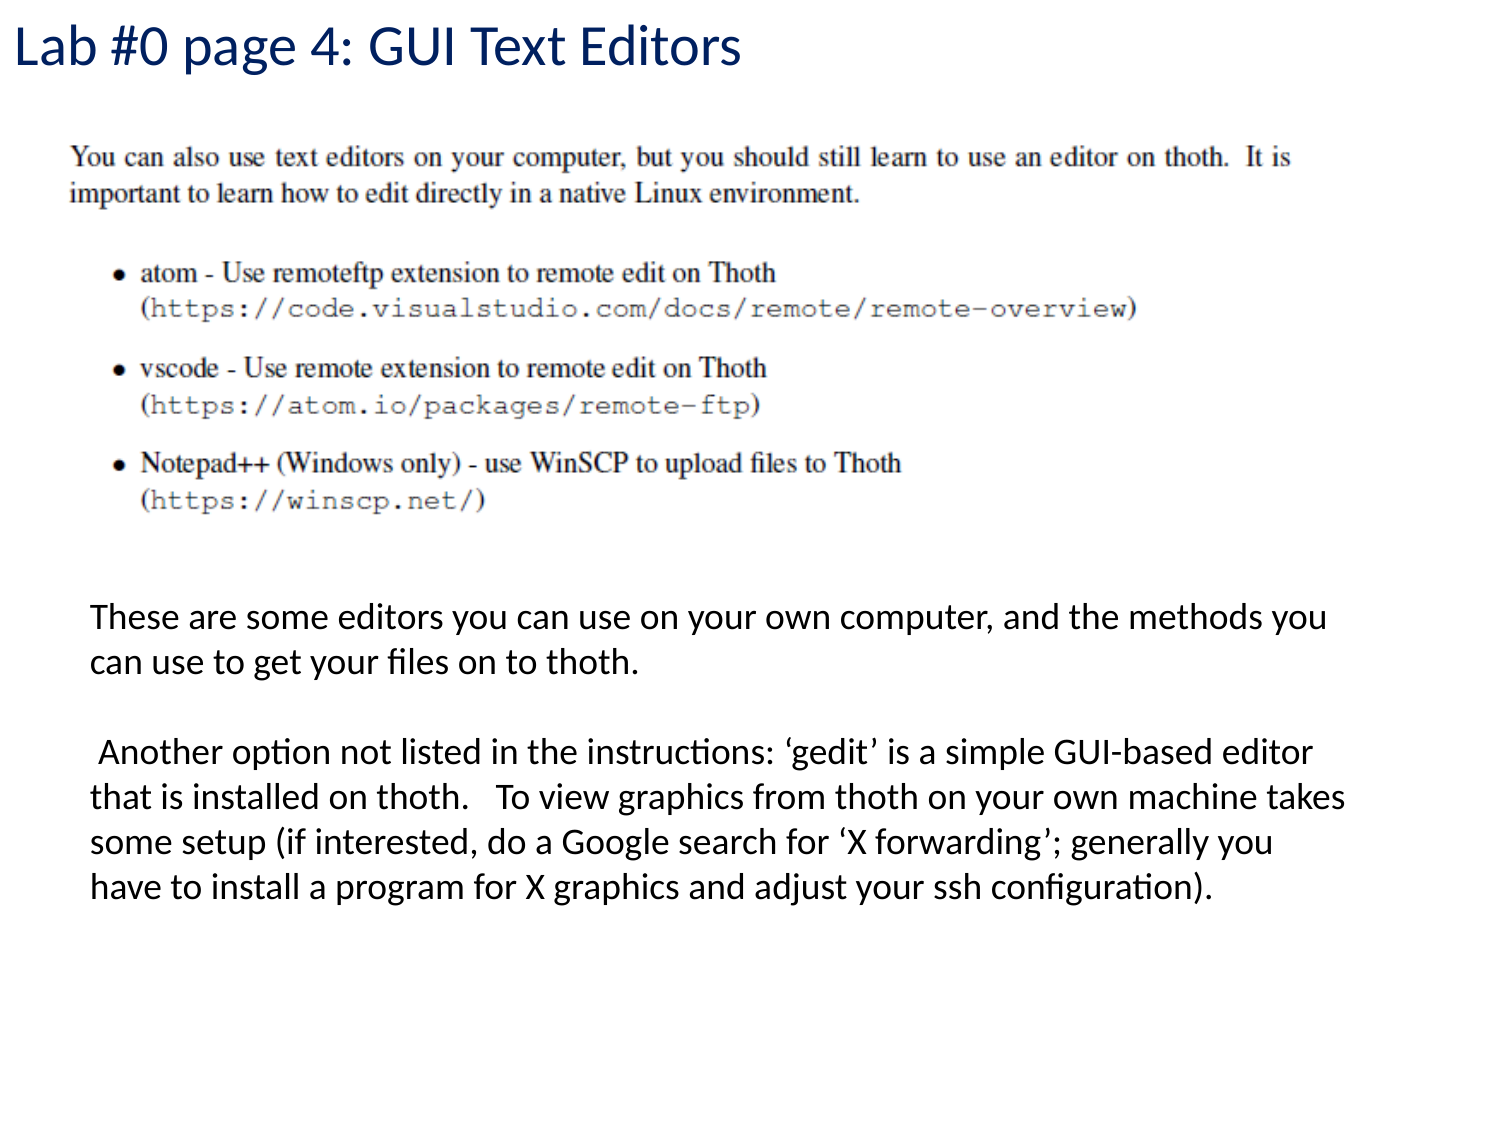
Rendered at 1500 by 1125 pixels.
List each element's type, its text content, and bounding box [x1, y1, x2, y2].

picture [44, 125, 1335, 548]
text_box Lab #0 page 4: GUI Text Editors [0, 0, 1335, 85]
text_box These are some editors you can use on your own computer, and the methods you can use to get your files on to thoth. Another option not listed in the instructions: ‘gedit’ is a simple GUI-based editor that is installed on thoth. To view graphics from thoth on your own machine takes some setup (if interested, do a Google search for ‘X forwarding’; generally you have to install a program for X graphics and adjust your ssh configuration). [74, 585, 1365, 915]
